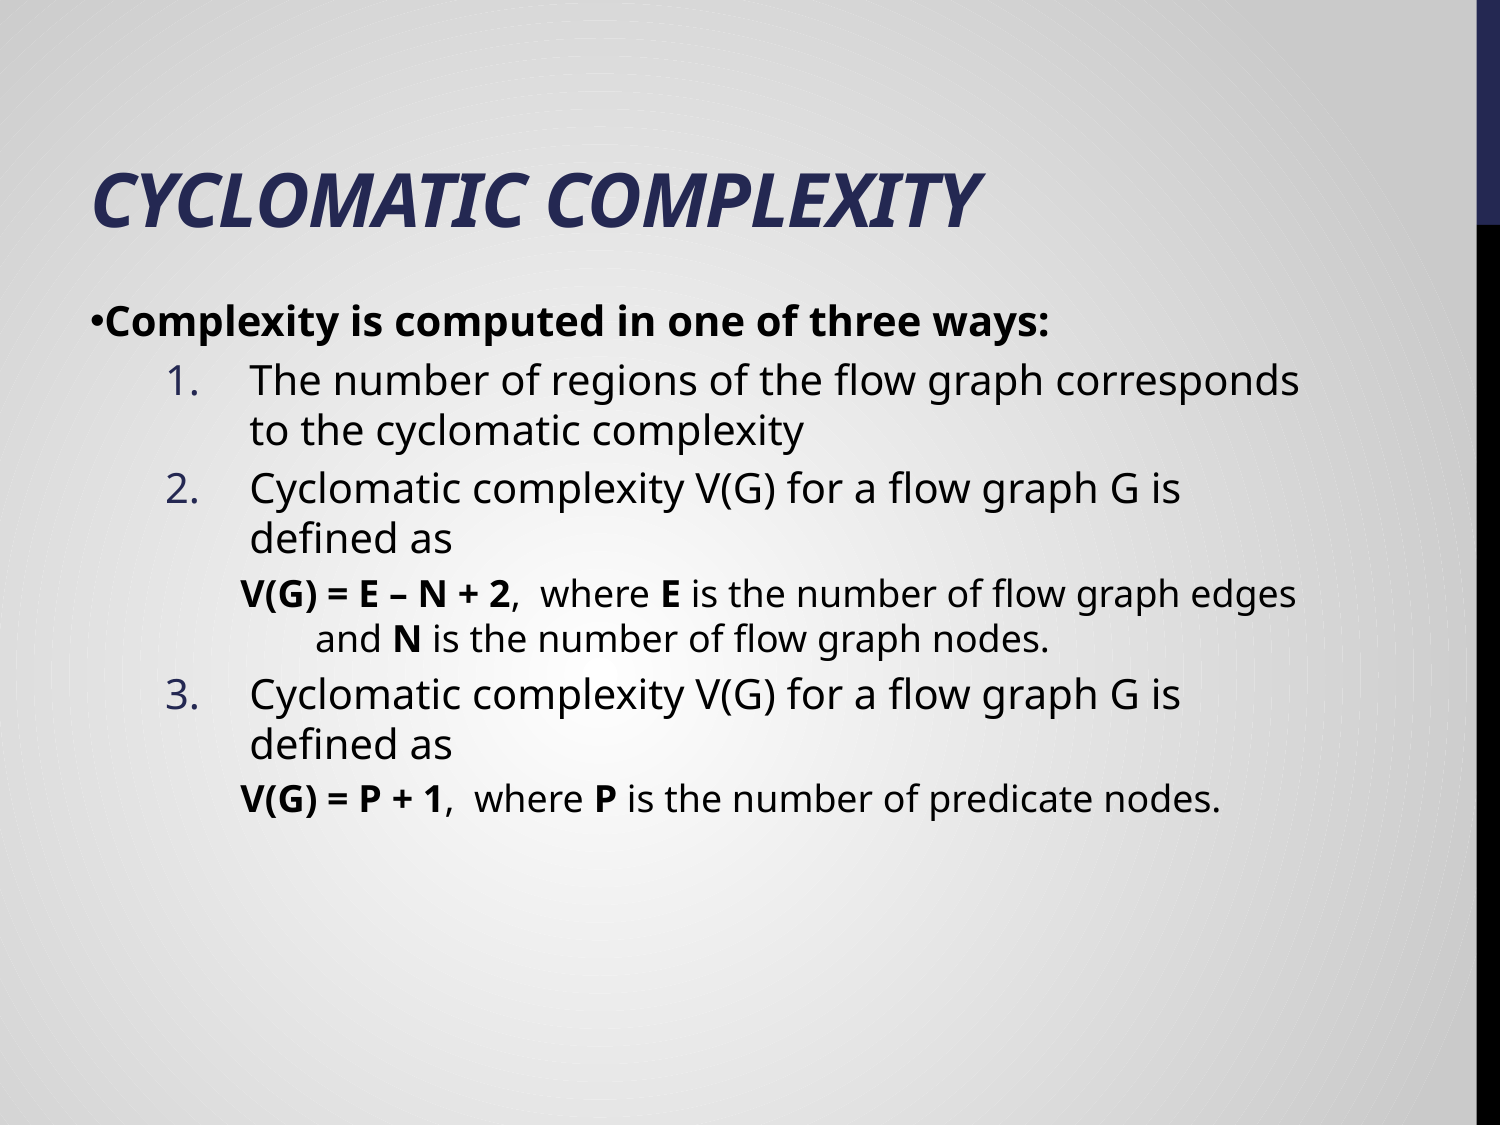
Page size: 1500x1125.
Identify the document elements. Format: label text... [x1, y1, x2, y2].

title Cyclomatic Complexity [75, 25, 1025, 250]
list Complexity is computed in one of three ways: The number of regions of the flow graph corresponds to the cyclomatic complexity Cyclomatic complexity V(G) for a flow graph G is defined as V(G) = E – N + 2, where E is the number of flow graph edges and N is the number of flow graph nodes. Cyclomatic complexity V(G) for a flow graph G is defined as V(G) = P + 1, where P is the number of predicate nodes. [75, 287, 1325, 1005]
